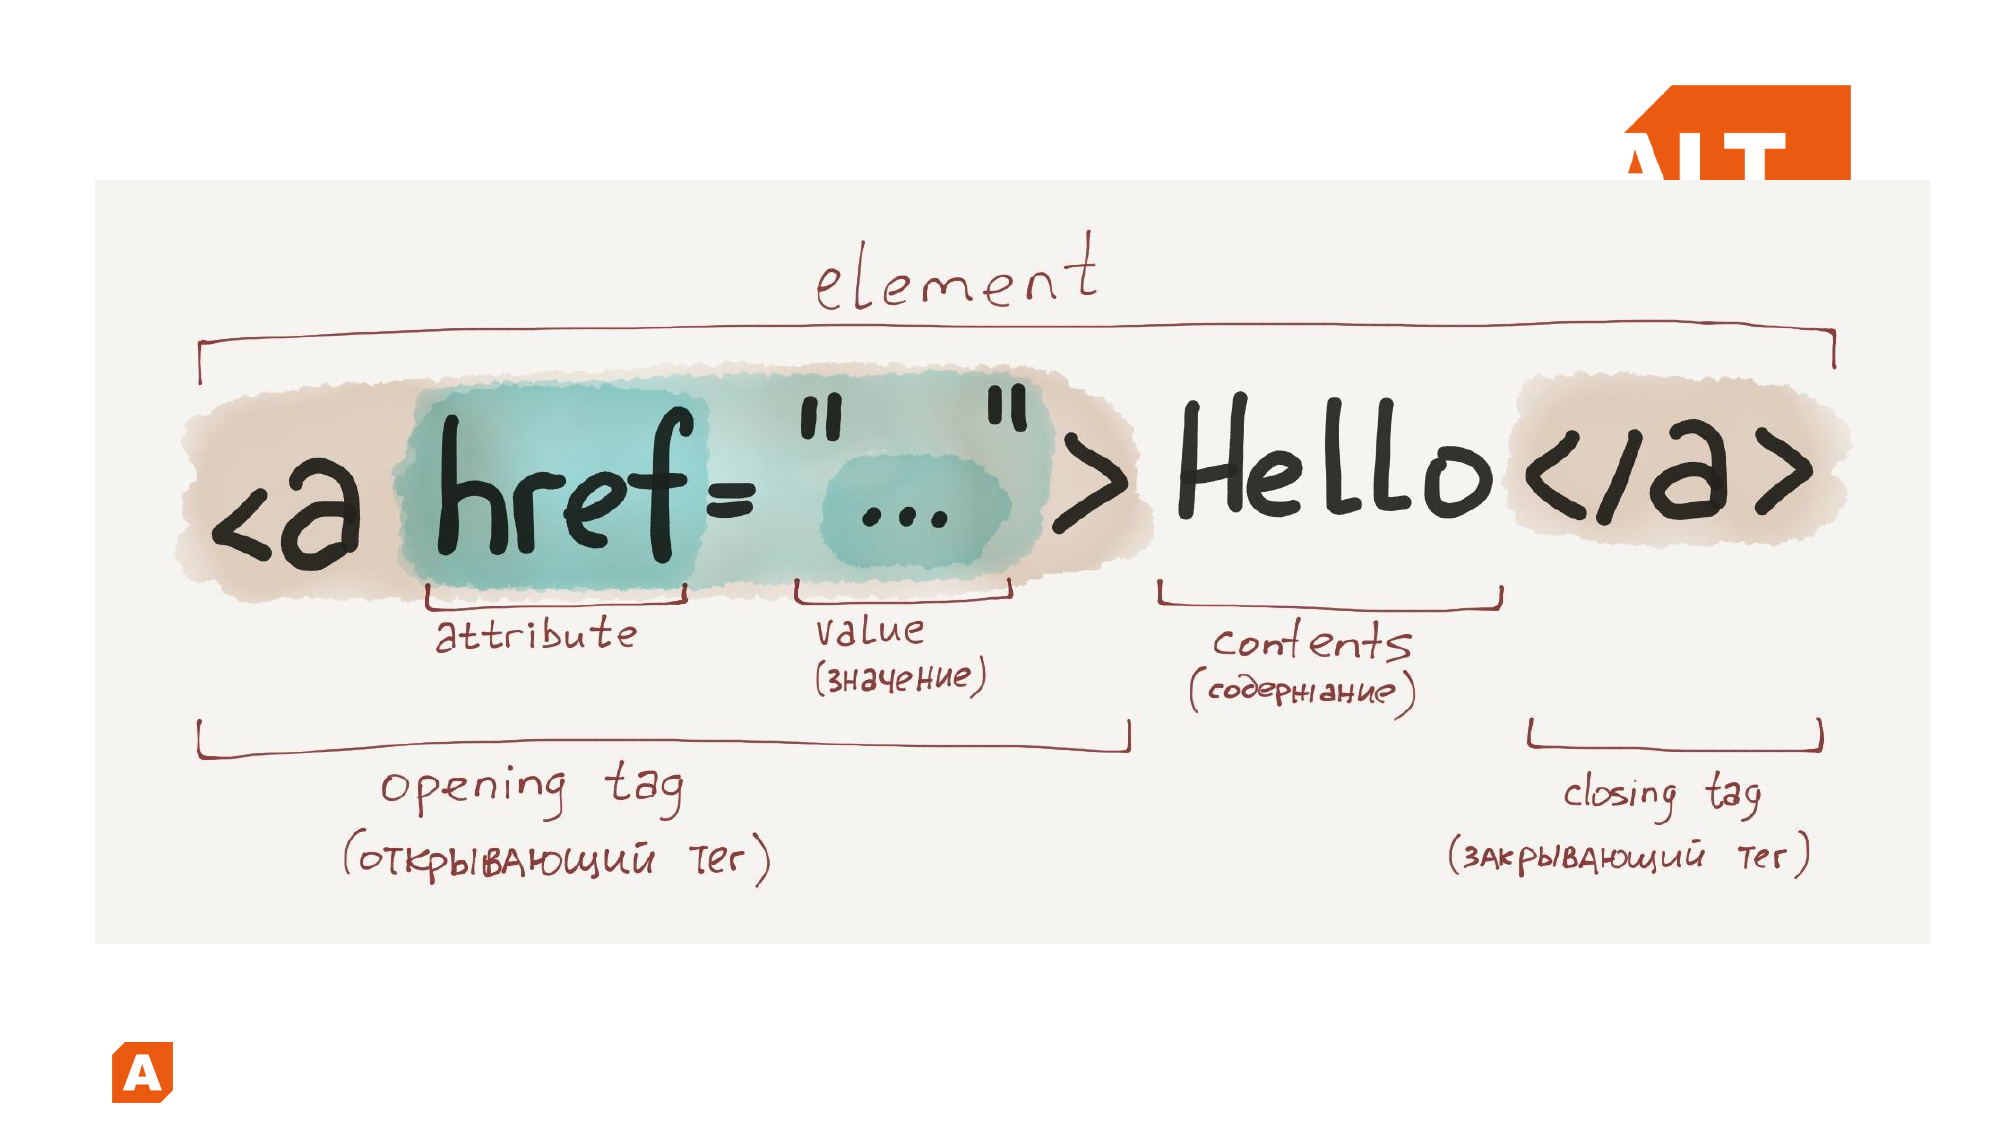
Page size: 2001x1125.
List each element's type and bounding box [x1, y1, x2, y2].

picture [95, 85, 1930, 945]
picture [112, 1042, 173, 1103]
